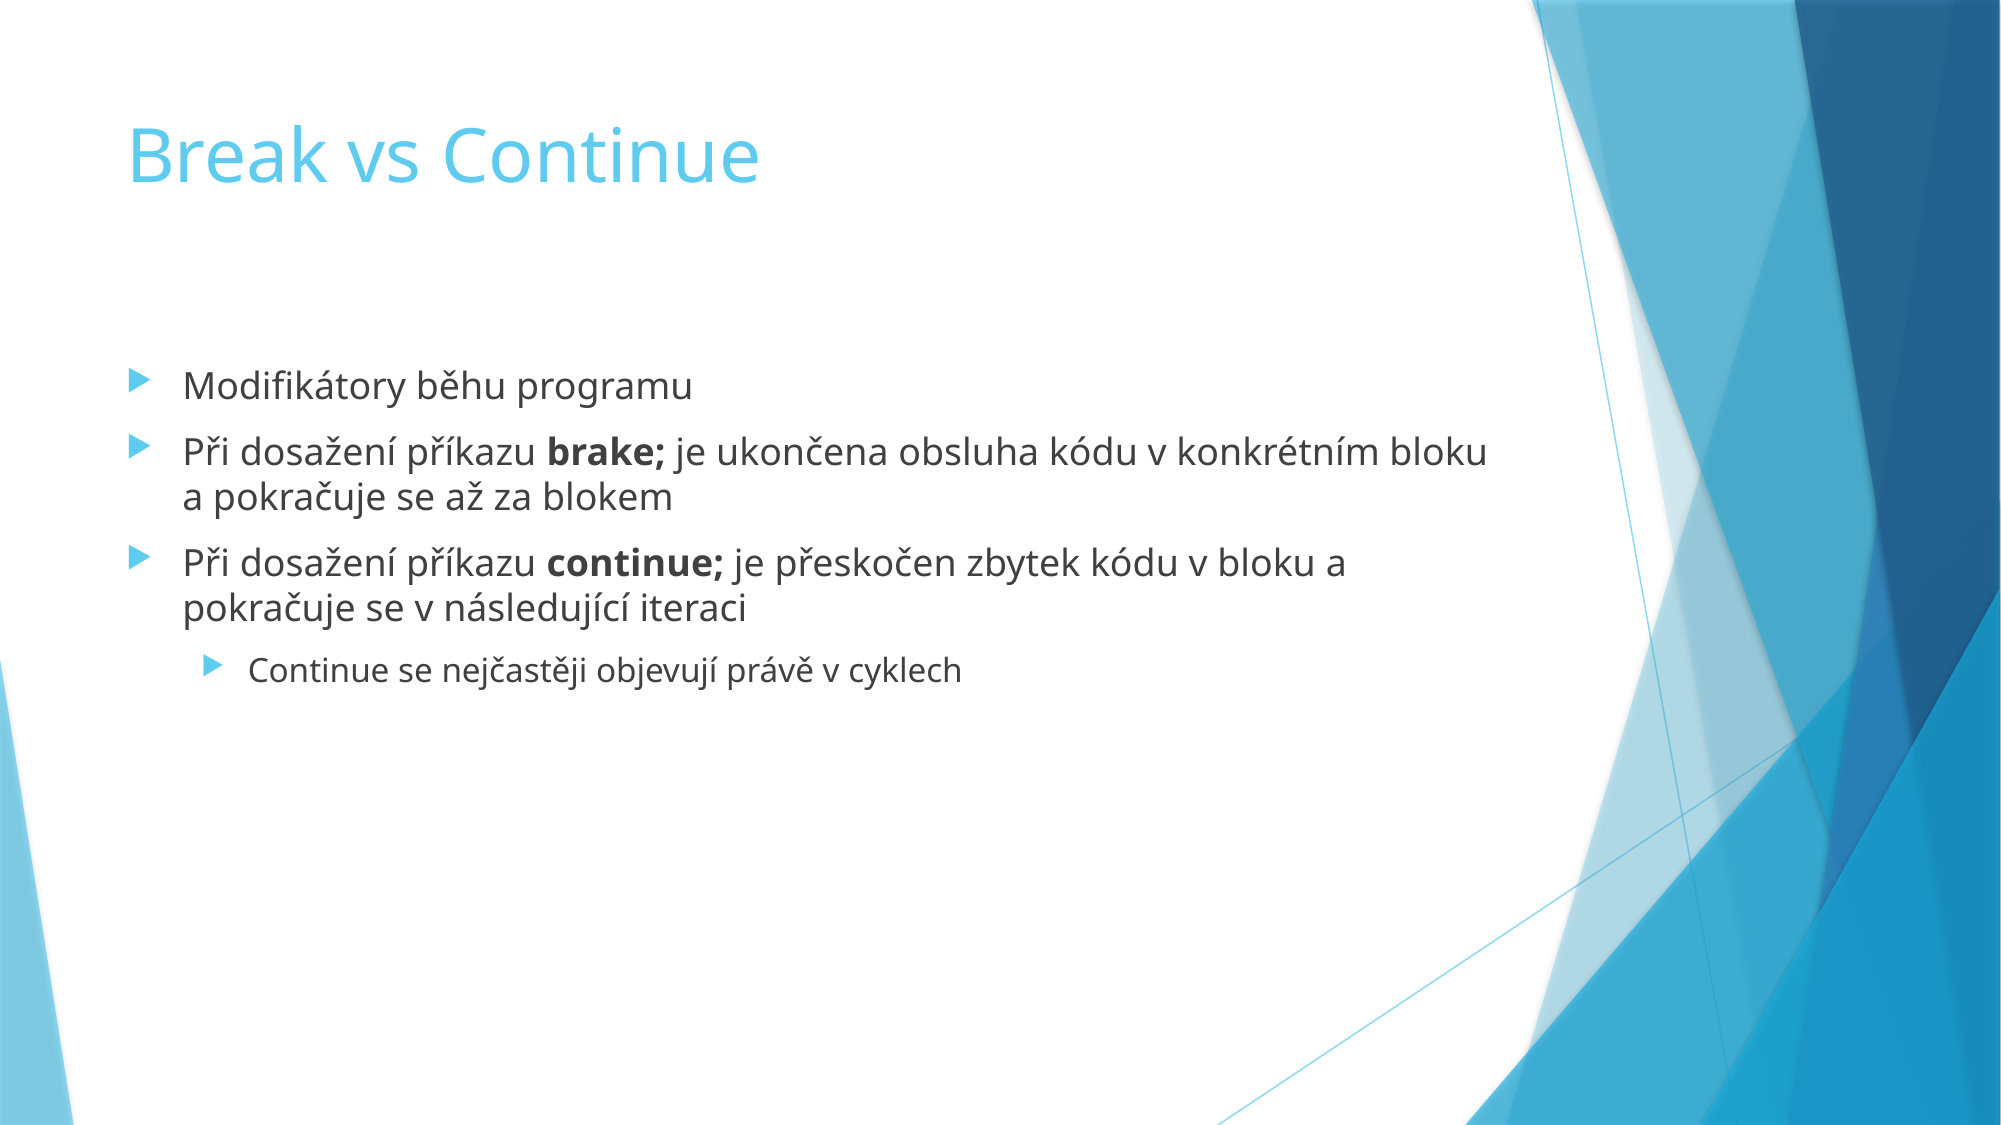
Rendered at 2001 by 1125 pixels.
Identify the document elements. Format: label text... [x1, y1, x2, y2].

list Modifikátory běhu programu Při dosažení příkazu brake; je ukončena obsluha kódu v konkrétním bloku a pokračuje se až za blokem Při dosažení příkazu continue; je přeskočen zbytek kódu v bloku a pokračuje se v následující iteraci Continue se nejčastěji objevují právě v cyklech [111, 354, 1522, 992]
title Break vs Continue [111, 99, 1522, 317]
